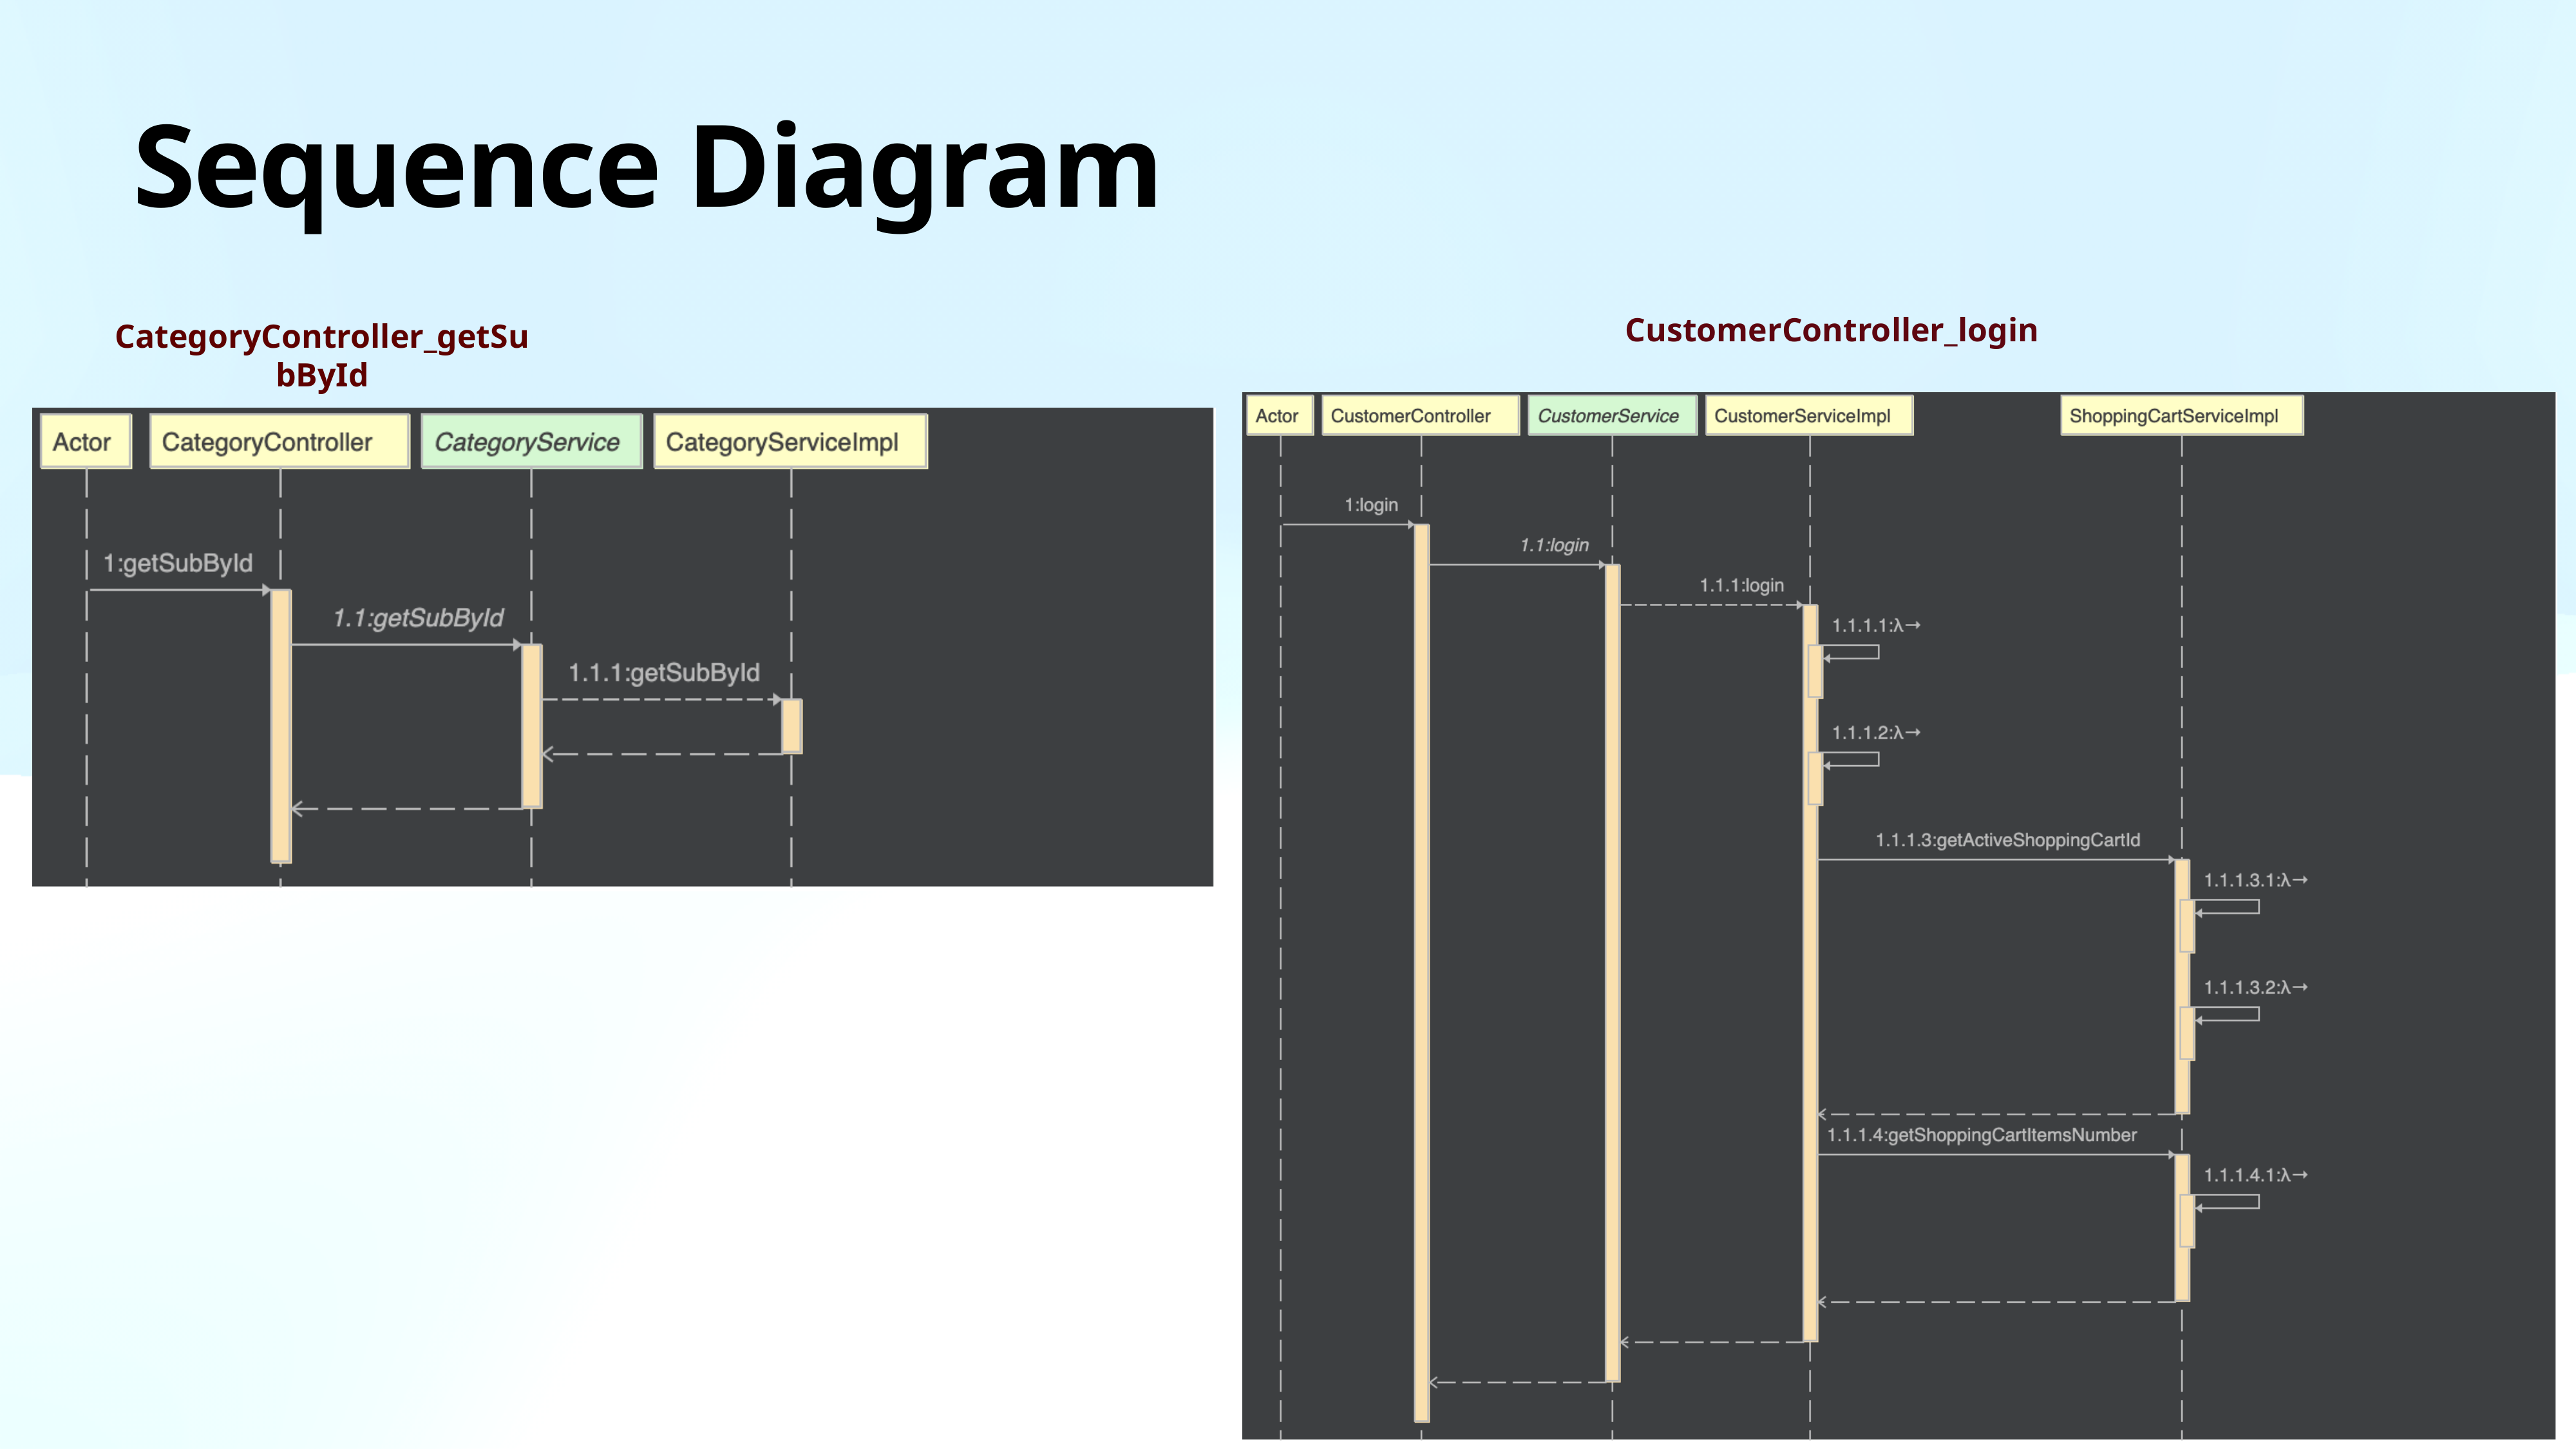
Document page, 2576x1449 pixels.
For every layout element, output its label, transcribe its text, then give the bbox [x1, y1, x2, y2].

text_box CustomerController_login [1383, 304, 2282, 354]
title Sequence Diagram [127, 113, 2449, 266]
text_box CategoryController_getSubById [102, 310, 543, 399]
picture [0, 0, 2576, 1449]
